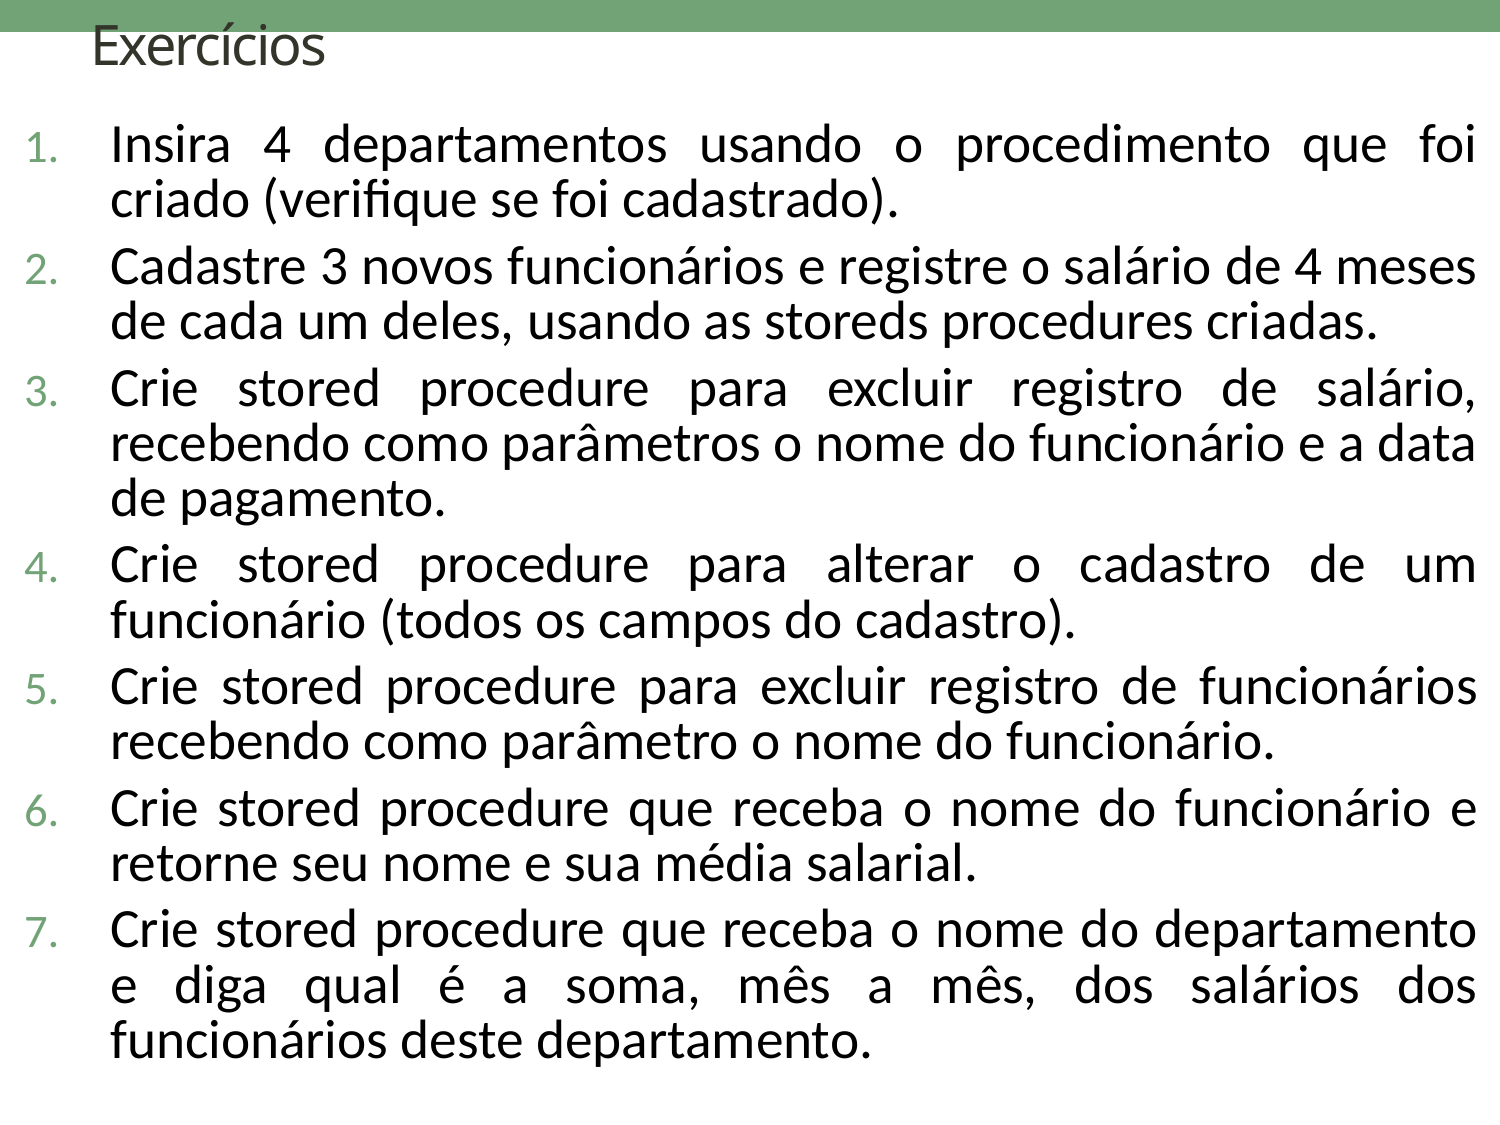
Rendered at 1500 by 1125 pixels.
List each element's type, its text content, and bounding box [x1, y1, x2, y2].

list Insira 4 departamentos usando o procedimento que foi criado (verifique se foi cadastrado). Cadastre 3 novos funcionários e registre o salário de 4 meses de cada um deles, usando as storeds procedures criadas. Crie stored procedure para excluir registro de salário, recebendo como parâmetros o nome do funcionário e a data de pagamento. Crie stored procedure para alterar o cadastro de um funcionário (todos os campos do cadastro). Crie stored procedure para excluir registro de funcionários recebendo como parâmetro o nome do funcionário. Crie stored procedure que receba o nome do funcionário e retorne seu nome e sua média salarial. Crie stored procedure que receba o nome do departamento e diga qual é a soma, mês a mês, dos salários dos funcionários deste departamento. [9, 113, 1495, 1106]
title Exercícios [75, 0, 1425, 90]
